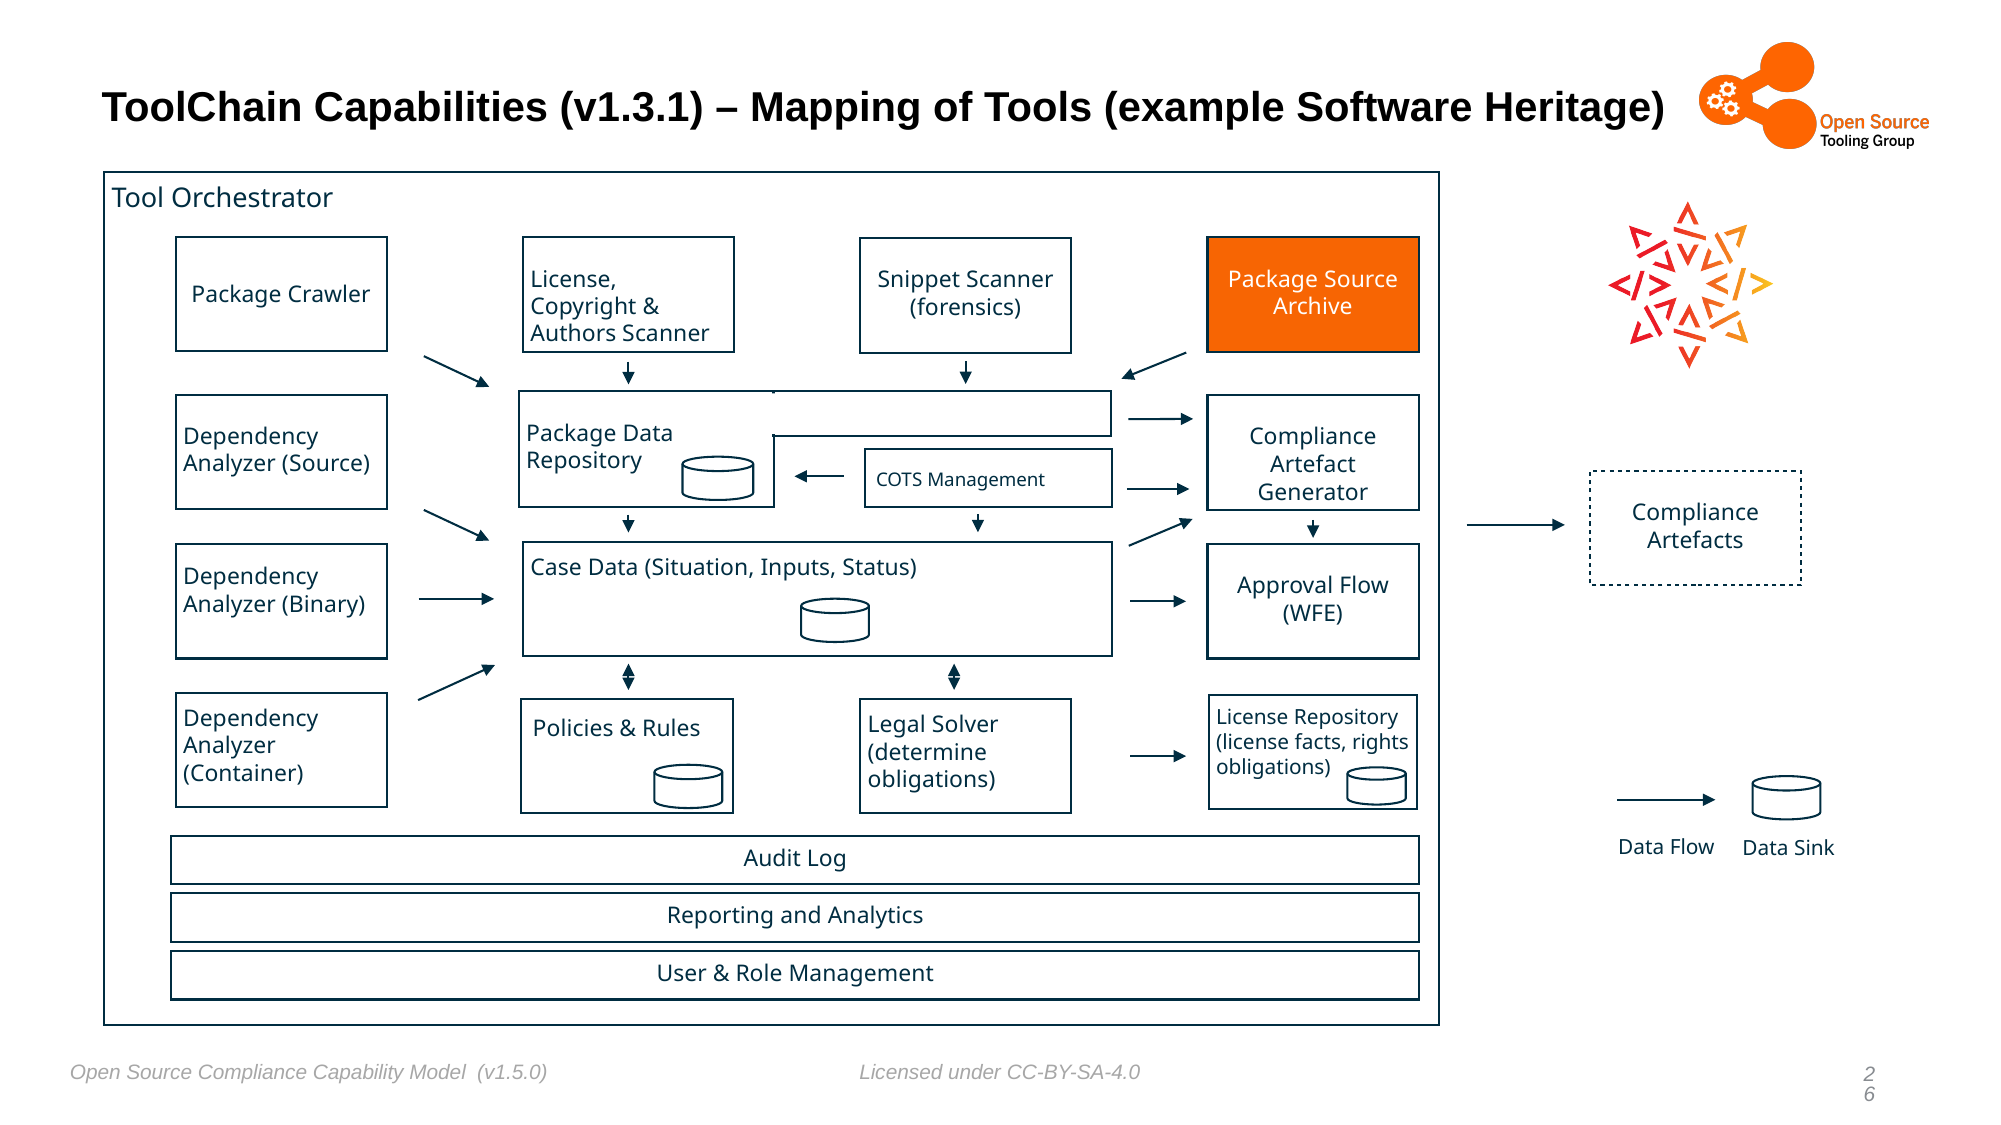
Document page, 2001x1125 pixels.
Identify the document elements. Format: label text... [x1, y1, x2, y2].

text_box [1347, 767, 1406, 805]
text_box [859, 237, 1072, 353]
text_box [1697, 793, 1716, 806]
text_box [175, 236, 388, 352]
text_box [1208, 695, 1418, 814]
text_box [654, 764, 723, 809]
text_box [522, 236, 735, 352]
text_box Data Flow [1697, 826, 1722, 867]
picture [1607, 198, 1775, 371]
text_box Data Sink [1734, 827, 1843, 868]
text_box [1207, 543, 1419, 659]
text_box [518, 390, 774, 508]
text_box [175, 692, 388, 808]
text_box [171, 835, 1420, 889]
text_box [800, 598, 870, 643]
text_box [175, 394, 388, 510]
slide_number 26 [1855, 1053, 1886, 1092]
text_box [682, 456, 754, 501]
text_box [1207, 237, 1419, 353]
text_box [521, 698, 737, 814]
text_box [1207, 394, 1419, 510]
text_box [864, 448, 1113, 508]
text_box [175, 543, 388, 659]
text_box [859, 698, 1072, 814]
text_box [103, 172, 1697, 1026]
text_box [1752, 775, 1821, 820]
title ToolChain Capabilities (v1.3.1) – Mapping of Tools (example Software Heritage) [93, 58, 1707, 157]
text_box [171, 950, 1420, 1004]
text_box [1589, 470, 1802, 586]
picture [1699, 42, 1929, 149]
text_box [522, 541, 1112, 657]
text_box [171, 893, 1420, 947]
